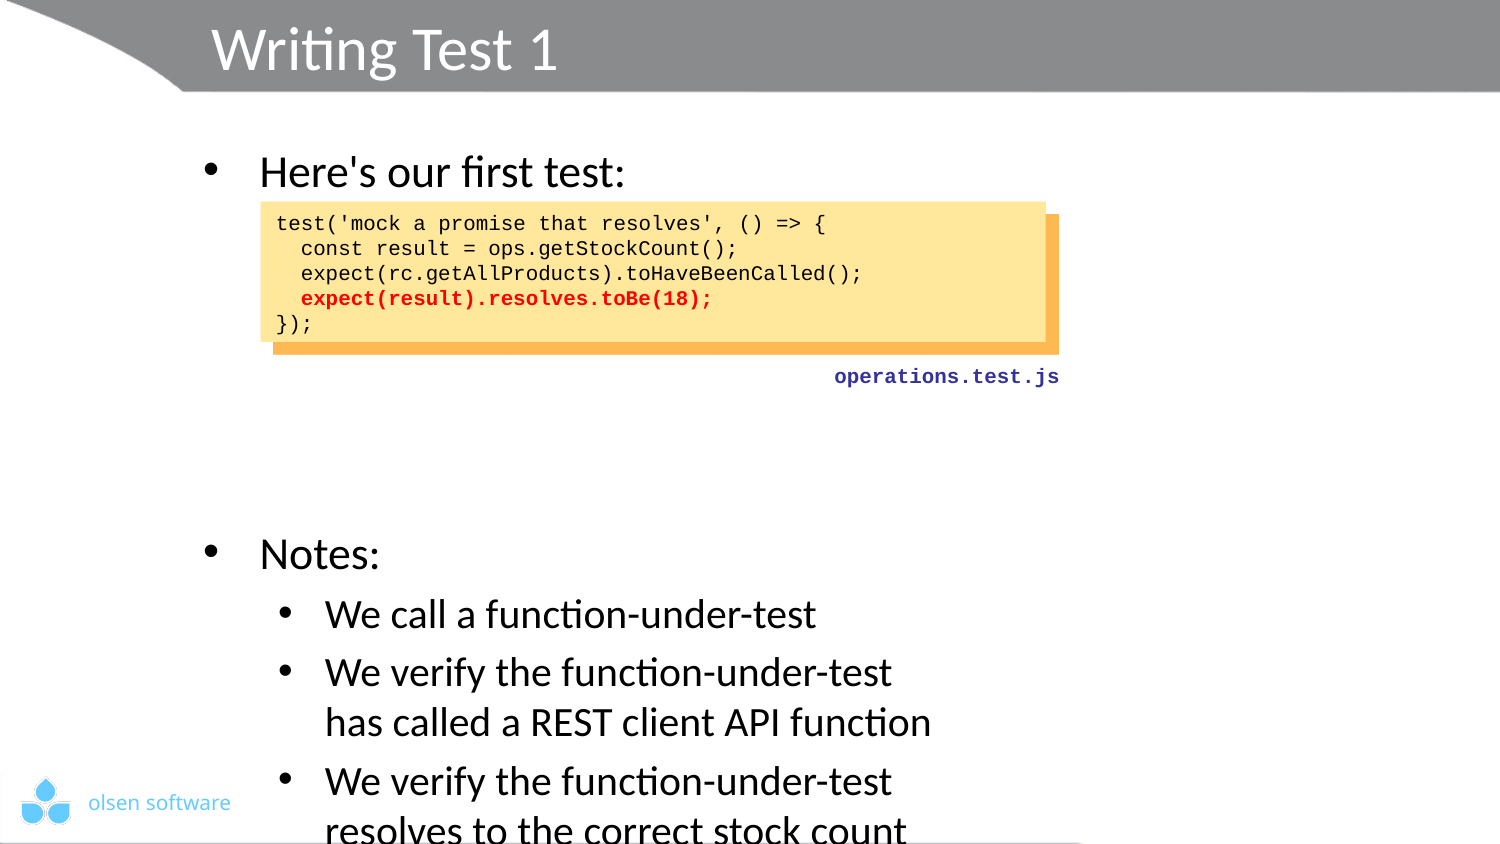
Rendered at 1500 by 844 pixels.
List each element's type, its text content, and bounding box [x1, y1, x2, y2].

text_box test('mock a promise that resolves', () => { const result = ops.getStockCount(); expect(rc.getAllProducts).toHaveBeenCalled(); expect(result).resolves.toBe(18); }); [260, 201, 1046, 342]
picture [0, 0, 1500, 844]
list Here's our first test: Notes: We call a function-under-test We verify the function-under-test has called a REST client API function We verify the function-under-test resolves to the correct stock count [188, 133, 1479, 716]
text_box operations.test.js [819, 355, 1075, 396]
title Writing Test 1 [187, 0, 1426, 93]
